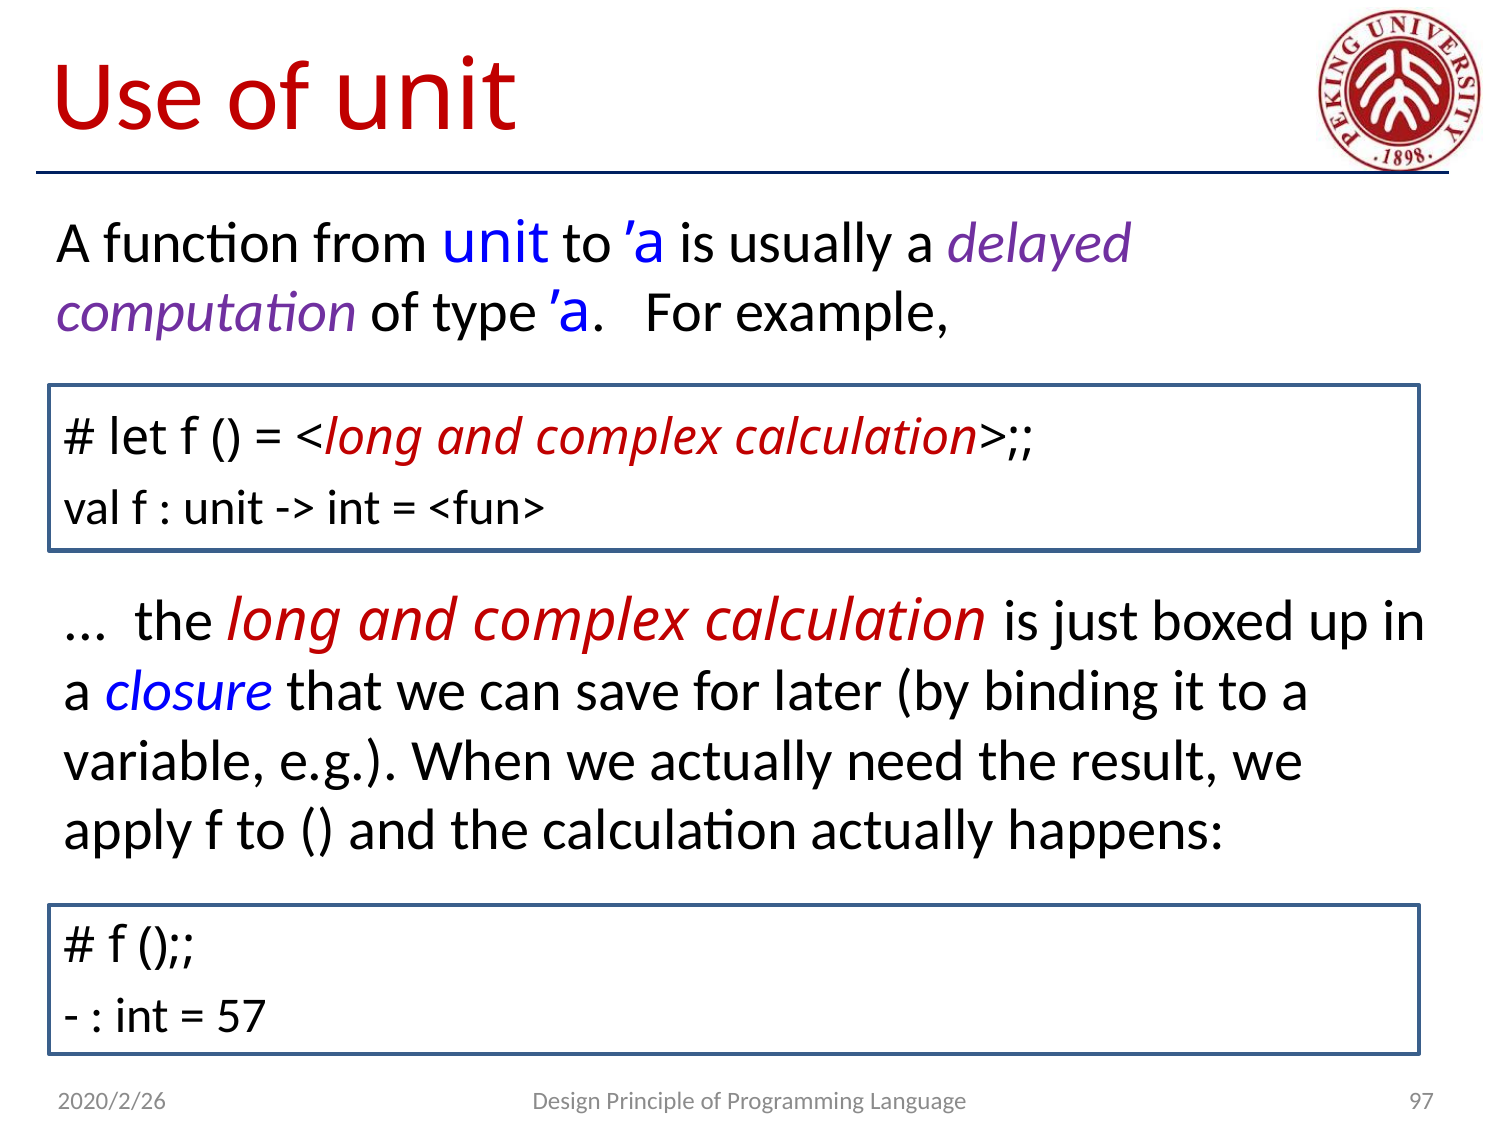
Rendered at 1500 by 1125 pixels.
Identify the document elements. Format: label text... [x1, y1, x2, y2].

footer Design Principle of Programming Language [512, 1069, 988, 1125]
picture [1316, 7, 1483, 174]
text_box [47, 903, 1421, 1056]
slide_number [42, 1069, 393, 1125]
slide_number 97 [1099, 1069, 1450, 1125]
title Use of unit [36, 19, 1399, 161]
list A function from unit to ’a is usually a delayed computation of type ’a. For example, [41, 196, 1449, 374]
text_box ... the long and complex calculation is just boxed up in a closure that we can save for later (by binding it to a variable, e.g.). When we actually need the result, we apply f to () and the calculation actually happens: [48, 574, 1447, 906]
text_box [47, 383, 1421, 553]
